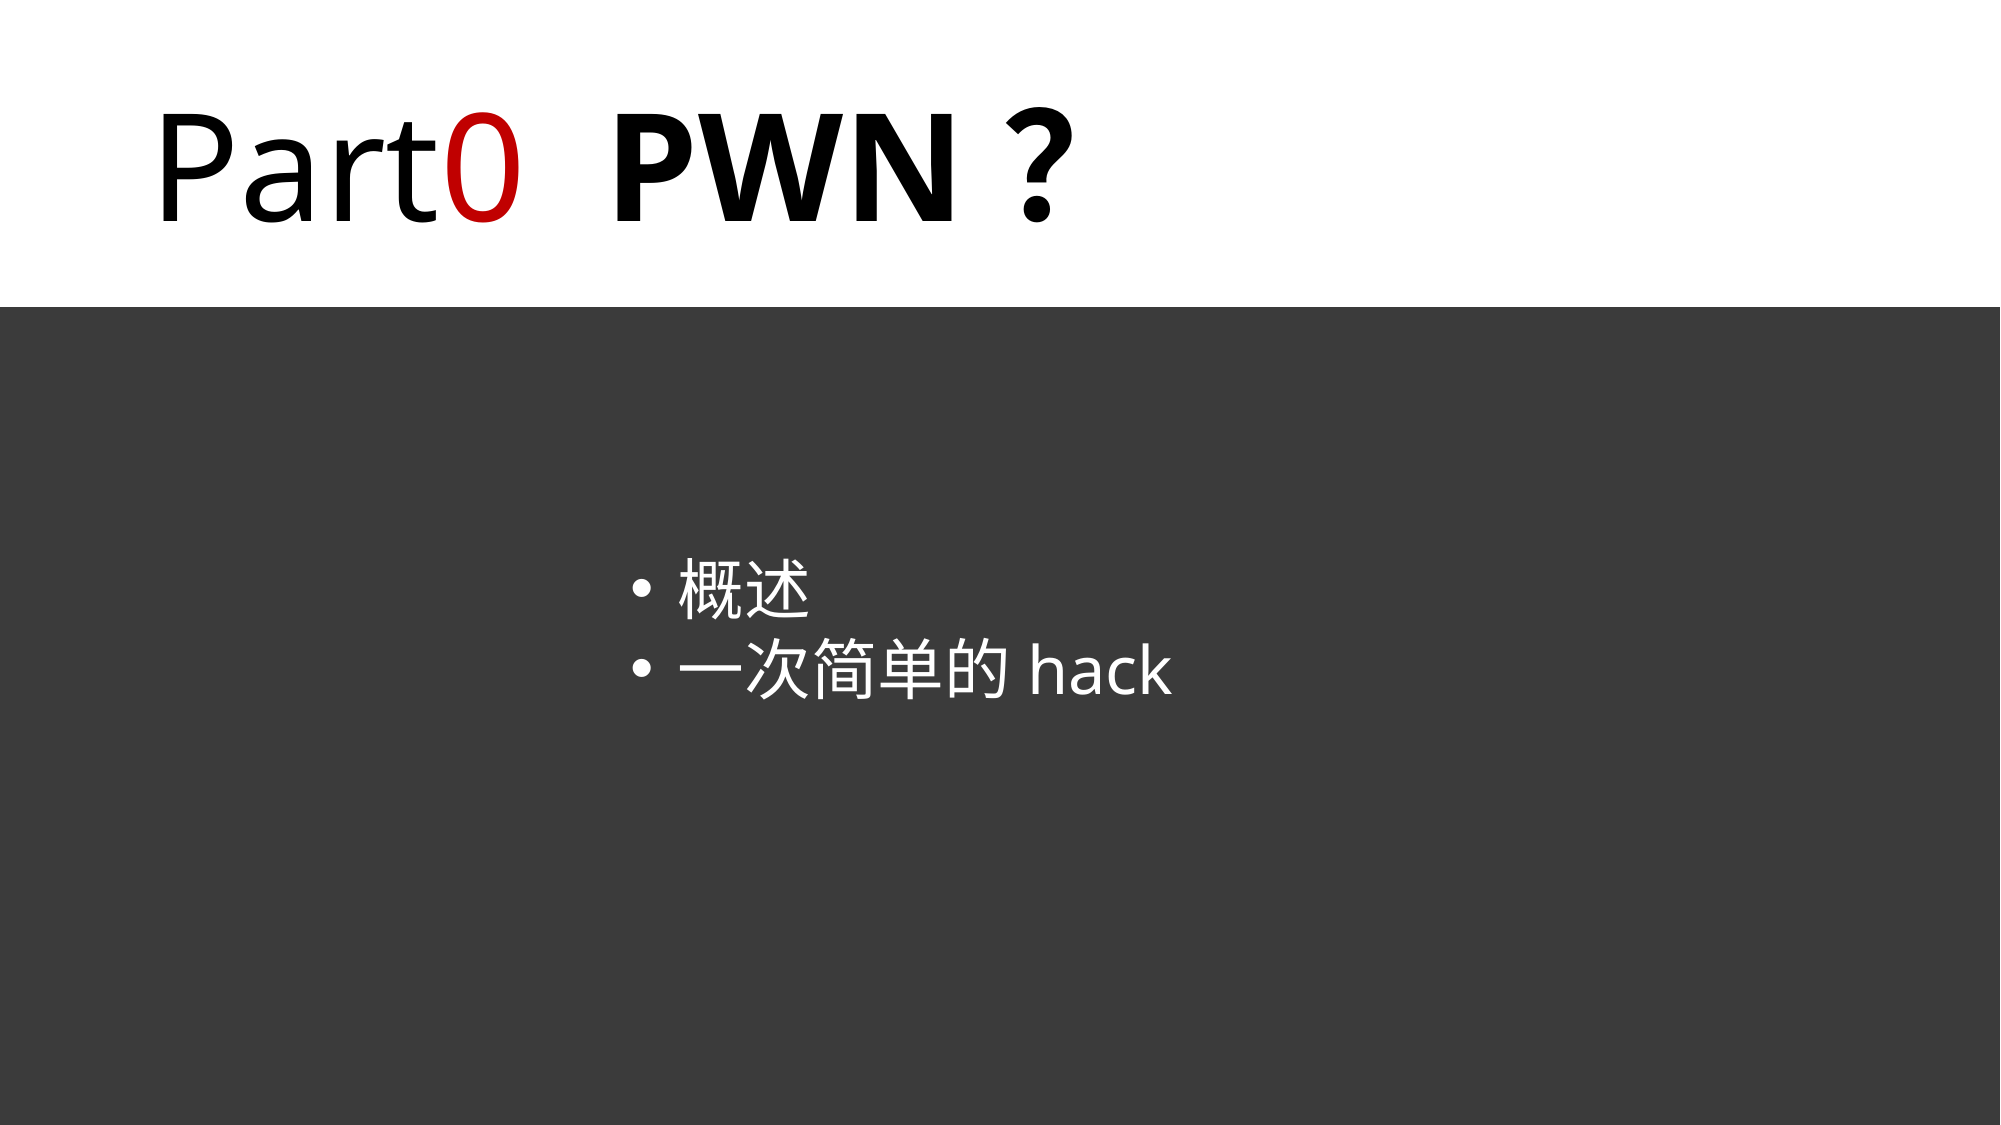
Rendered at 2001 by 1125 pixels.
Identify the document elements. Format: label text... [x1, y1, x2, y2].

text_box 概述 一次简单的hack [616, 540, 1320, 715]
text_box Part0 PWN？ [134, 63, 1167, 259]
text_box [0, 307, 2000, 1125]
